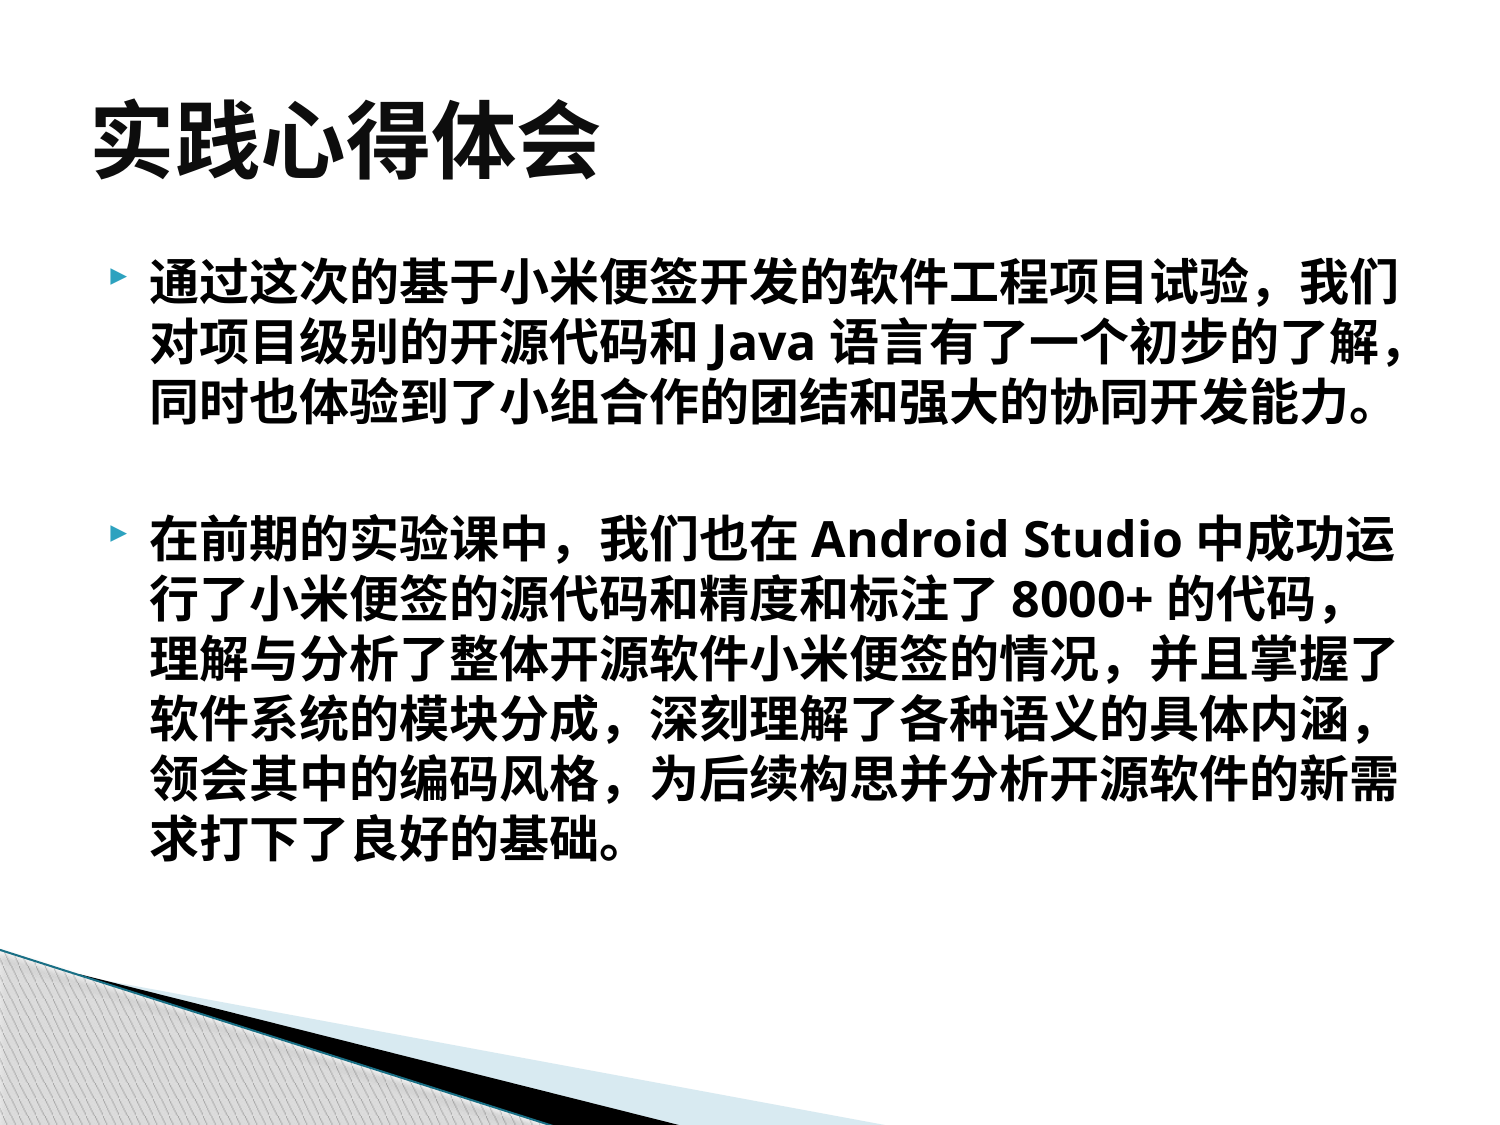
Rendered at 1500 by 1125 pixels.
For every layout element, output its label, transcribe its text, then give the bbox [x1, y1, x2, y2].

list 通过这次的基于小米便签开发的软件工程项目试验，我们对项目级别的开源代码和Java语言有了一个初步的了解，同时也体验到了小组合作的团结和强大的协同开发能力。 在前期的实验课中，我们也在Android Studio中成功运行了小米便签的源代码和精度和标注了8000+的代码，理解与分析了整体开源软件小米便签的情况，并且掌握了软件系统的模块分成，深刻理解了各种语义的具体内涵，领会其中的编码风格，为后续构思并分析开源软件的新需求打下了良好的基础。 [75, 243, 1425, 986]
title 实践心得体会 [75, 45, 1425, 233]
